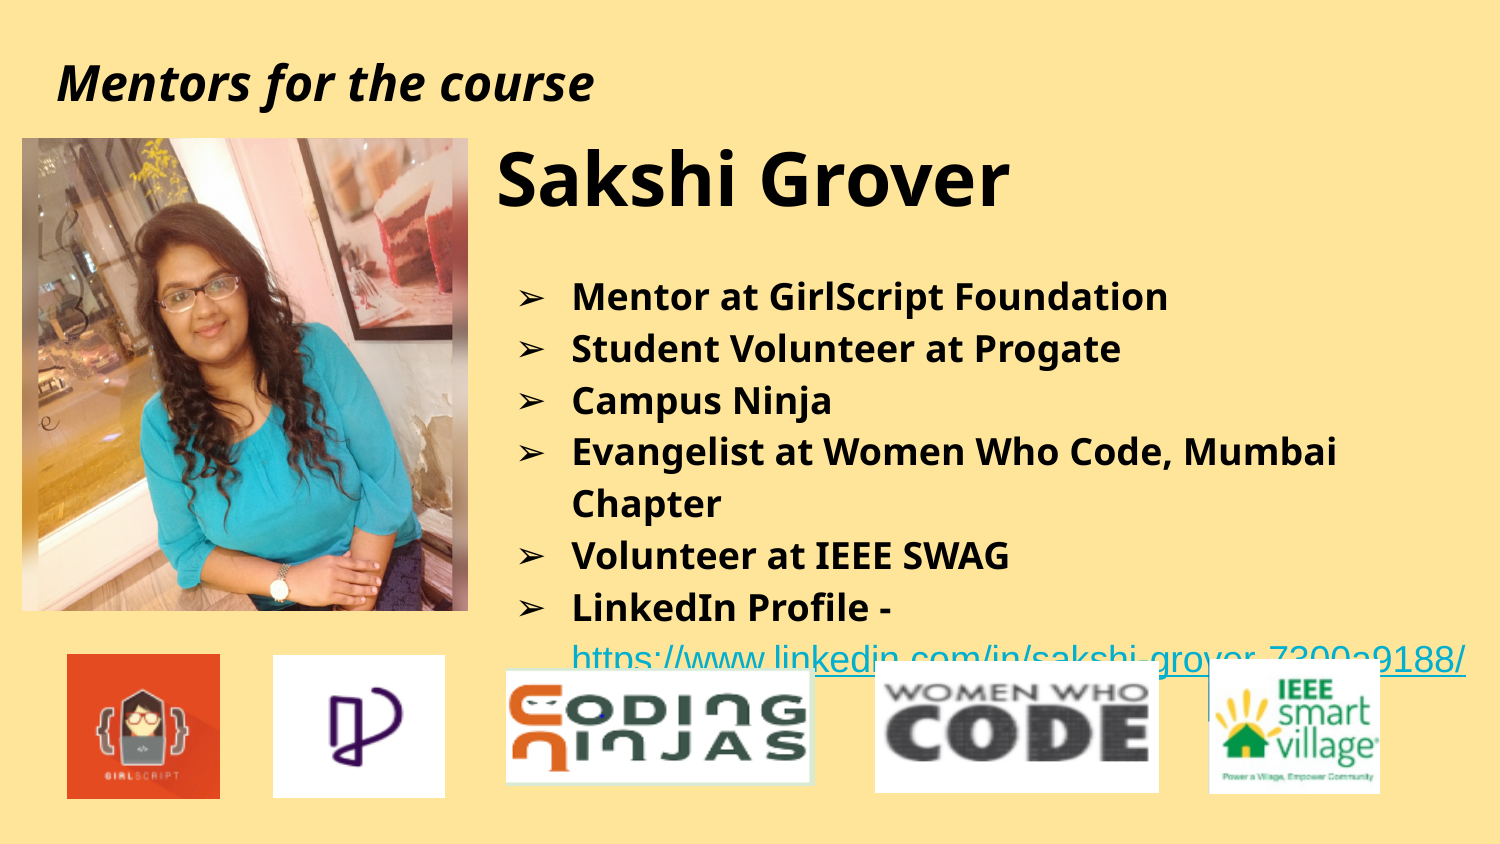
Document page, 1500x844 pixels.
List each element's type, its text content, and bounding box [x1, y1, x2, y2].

picture [506, 667, 815, 786]
picture [67, 654, 220, 799]
picture [875, 660, 1160, 793]
text_box Sakshi Grover Mentor at GirlScript Foundation Student Volunteer at Progate Campus Ninja Evangelist at Women Who Code, Mumbai Chapter Volunteer at IEEE SWAG LinkedIn Profile - https://www.linkedin.com/in/sakshi-grover-7300a9188/ [481, 116, 1500, 633]
picture [272, 655, 446, 799]
text_box Mentors for the course [41, 36, 724, 118]
picture [22, 138, 468, 611]
picture [1207, 659, 1381, 795]
